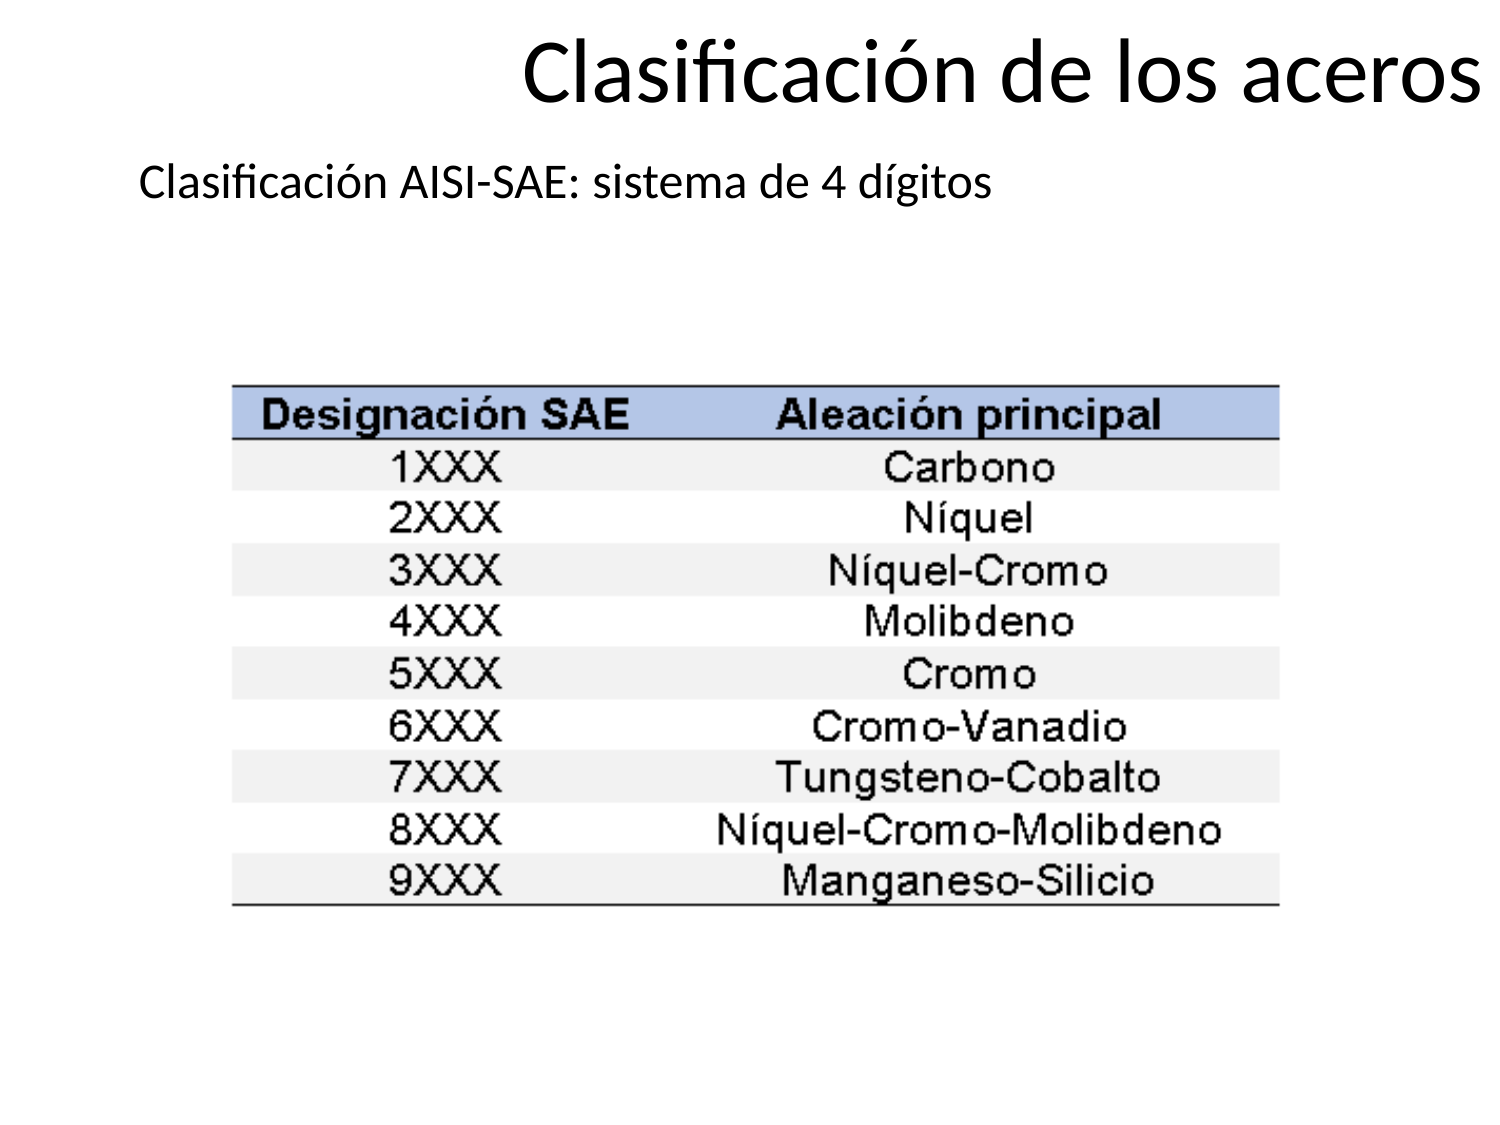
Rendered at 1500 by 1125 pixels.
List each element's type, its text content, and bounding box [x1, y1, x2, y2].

text_box Clasificación de los aceros [17, 3, 1500, 138]
picture [220, 373, 1298, 918]
text_box Clasificación AISI-SAE: sistema de 4 dígitos [123, 141, 1223, 217]
